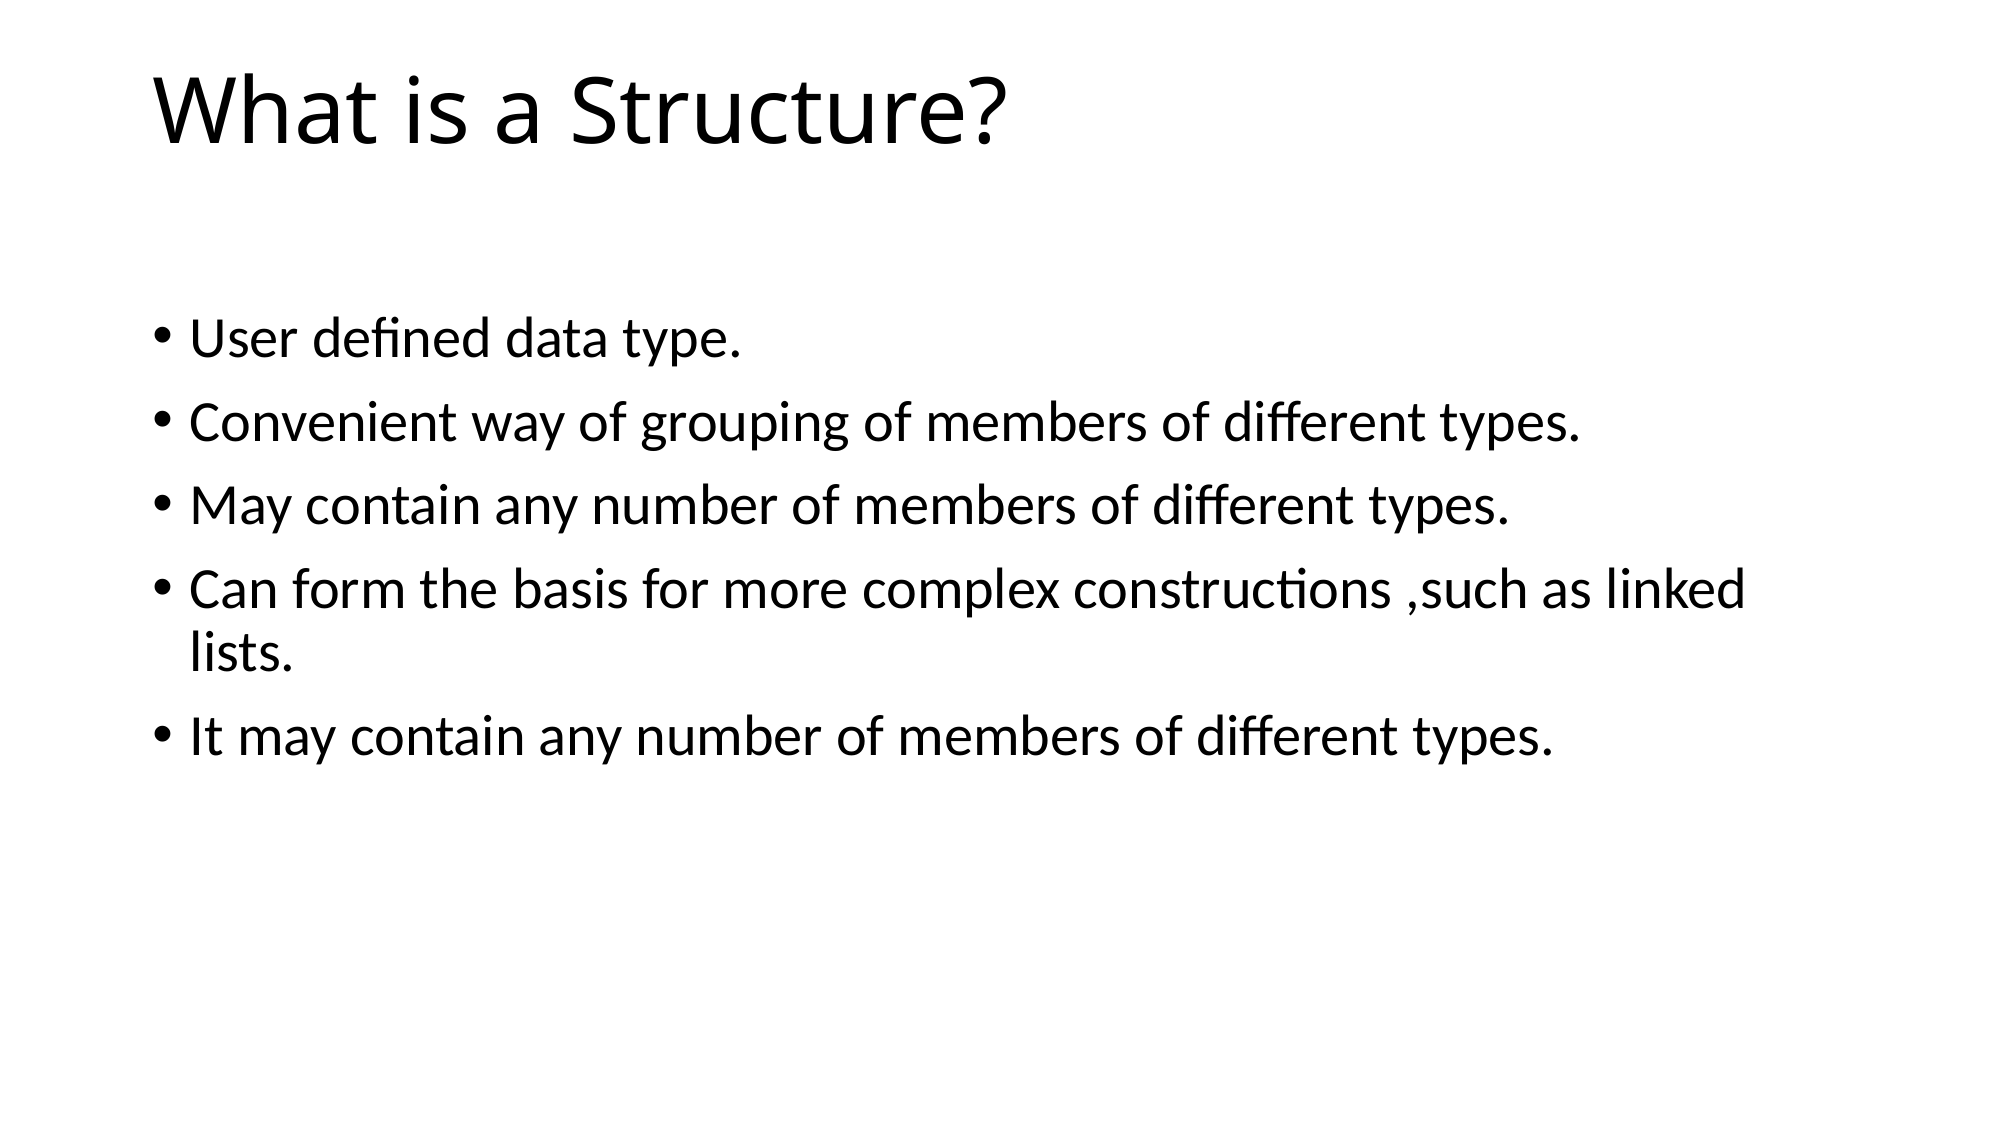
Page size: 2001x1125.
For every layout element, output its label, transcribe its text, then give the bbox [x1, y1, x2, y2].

list User defined data type. Convenient way of grouping of members of different types. May contain any number of members of different types. Can form the basis for more complex constructions ,such as linked lists. It may contain any number of members of different types. [137, 299, 1863, 1014]
title What is a Structure? [137, 59, 1863, 278]
